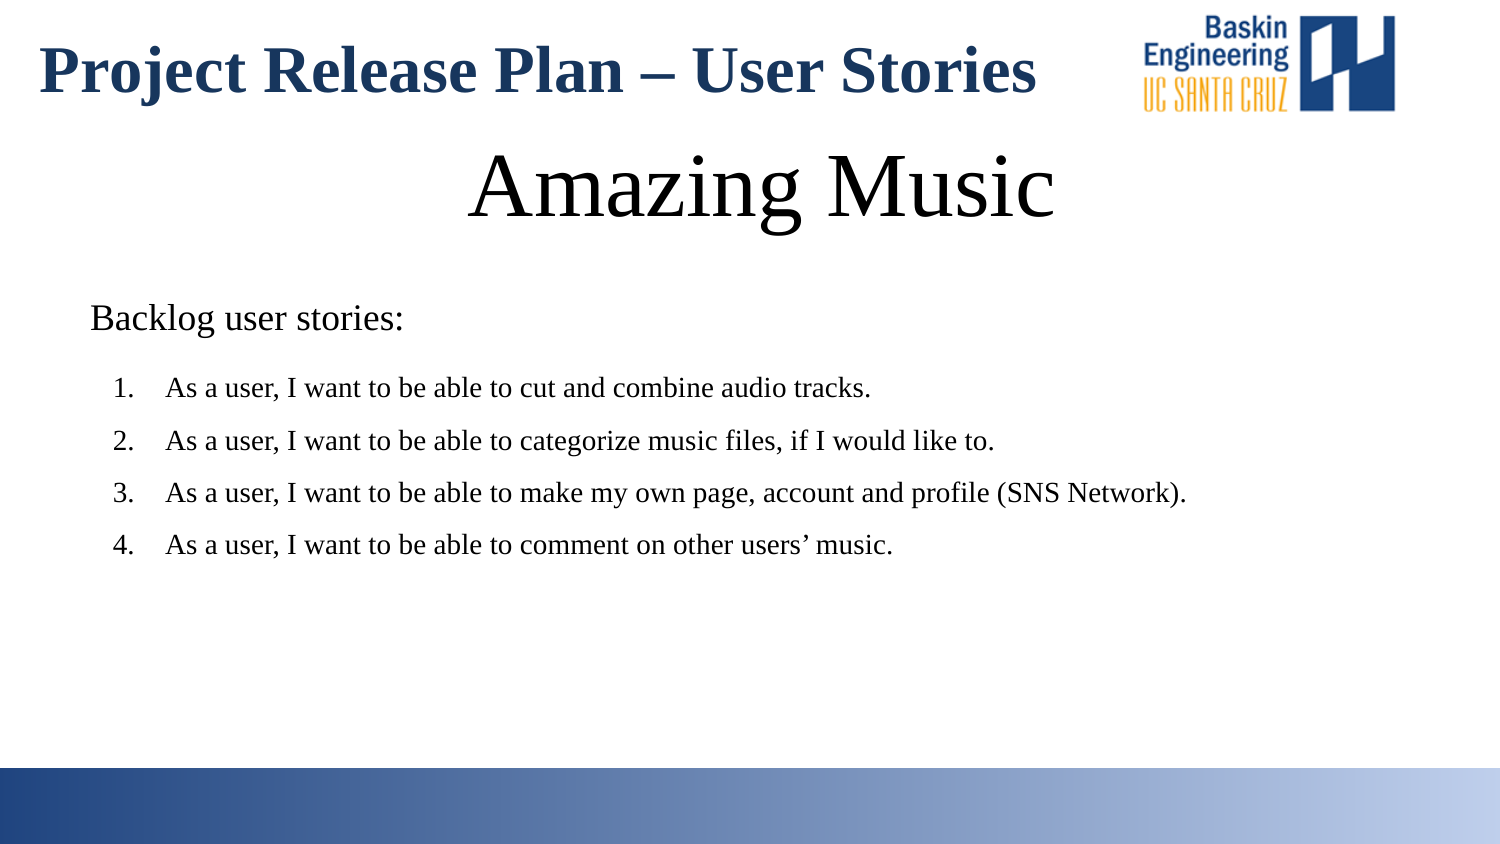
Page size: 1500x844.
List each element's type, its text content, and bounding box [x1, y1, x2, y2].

title Amazing Music [87, 109, 1438, 250]
list Backlog user stories: As a user, I want to be able to cut and combine audio tracks. As a user, I want to be able to categorize music files, if I would like to. As a user, I want to be able to make my own page, account and profile (SNS Network). As a user, I want to be able to comment on other users’ music. [75, 262, 1425, 754]
text_box [0, 768, 1500, 844]
picture [1134, 9, 1407, 120]
text_box Project Release Plan – User Stories [24, 18, 1122, 91]
